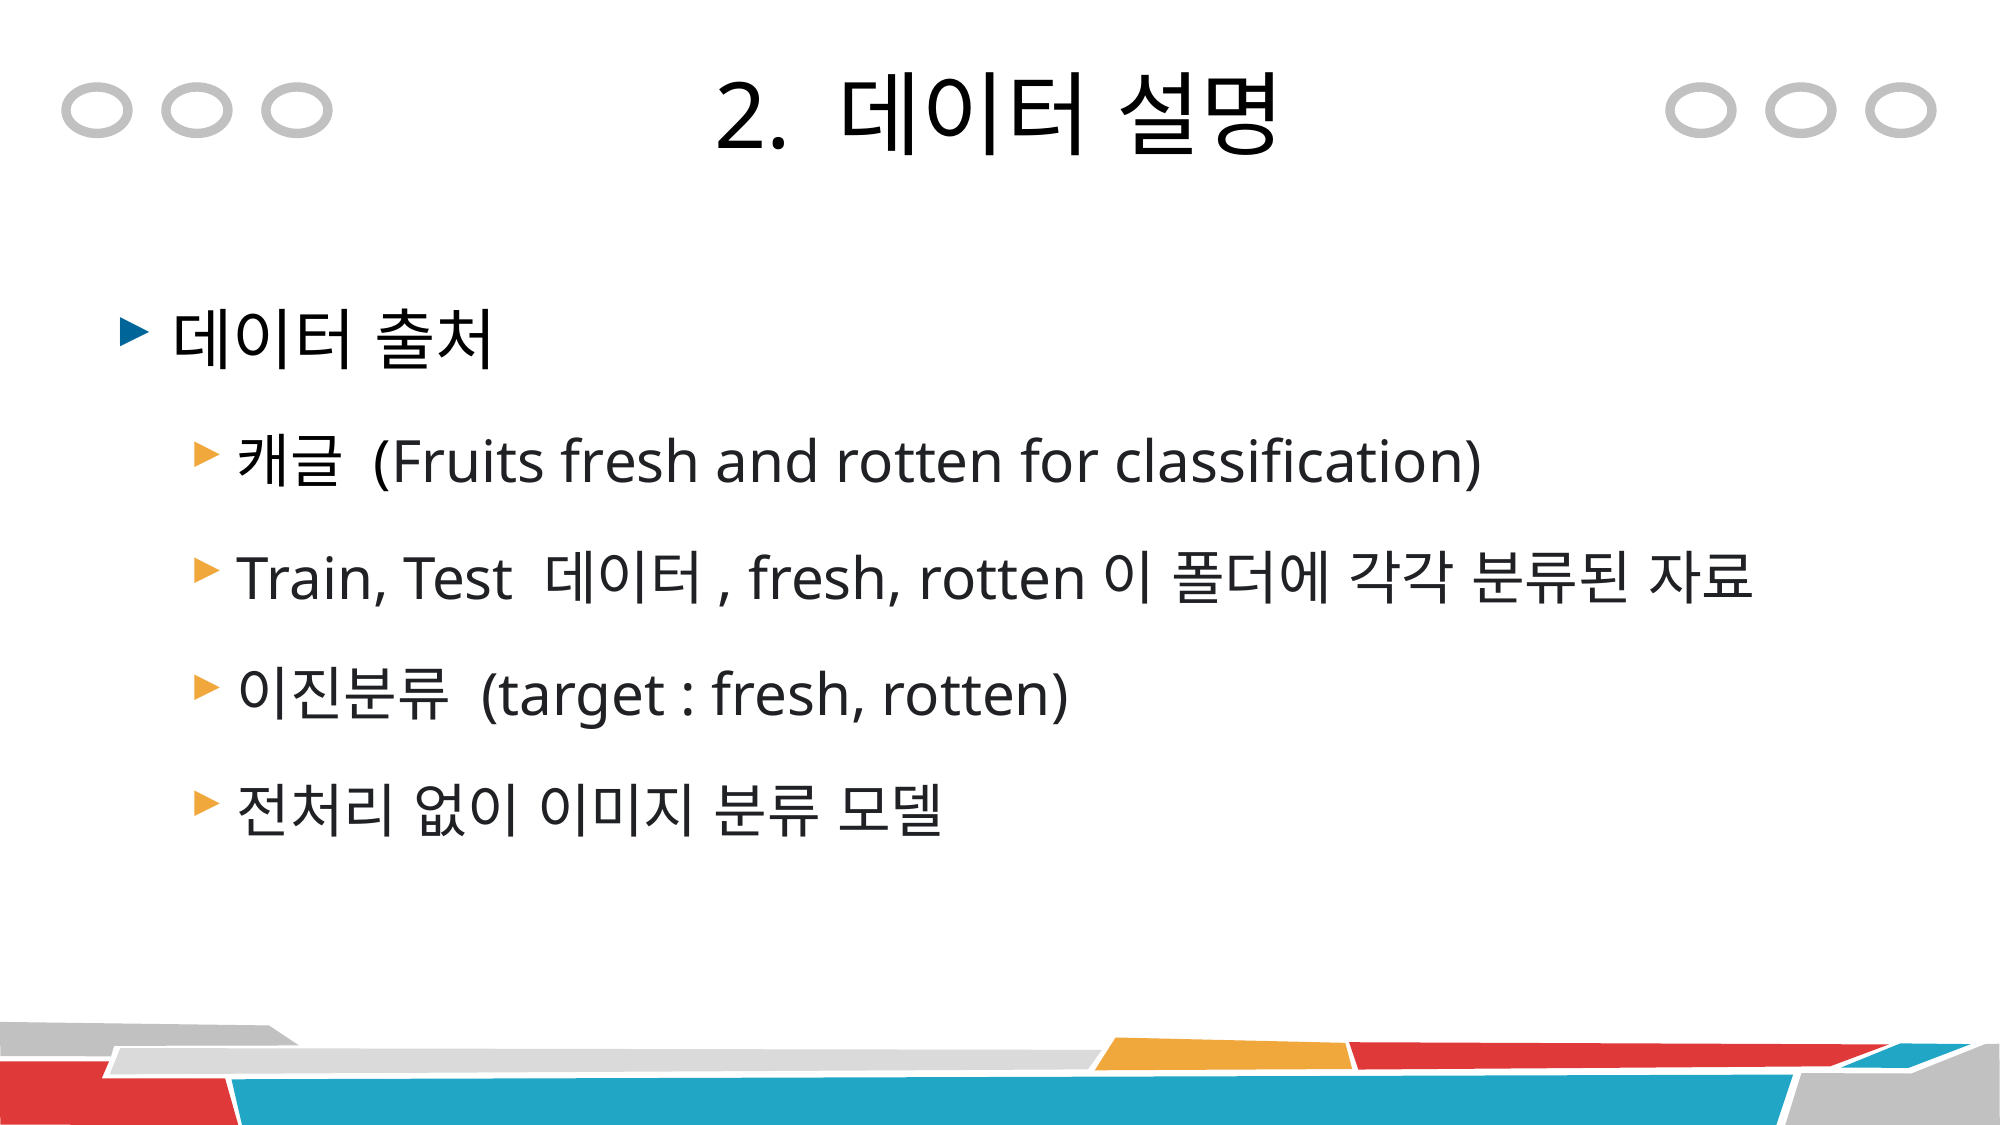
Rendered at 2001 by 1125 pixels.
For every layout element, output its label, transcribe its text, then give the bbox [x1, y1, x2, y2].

list 데이터 출처 캐글 (Fruits fresh and rotten for classification) Train, Test 데이터, fresh, rotten이 폴더에 각각 분류된 자료 이진분류 (target : fresh, rotten) 전처리 없이 이미지 분류 모델 [99, 250, 1900, 1005]
title 2. 데이터 설명 [350, 18, 1650, 206]
